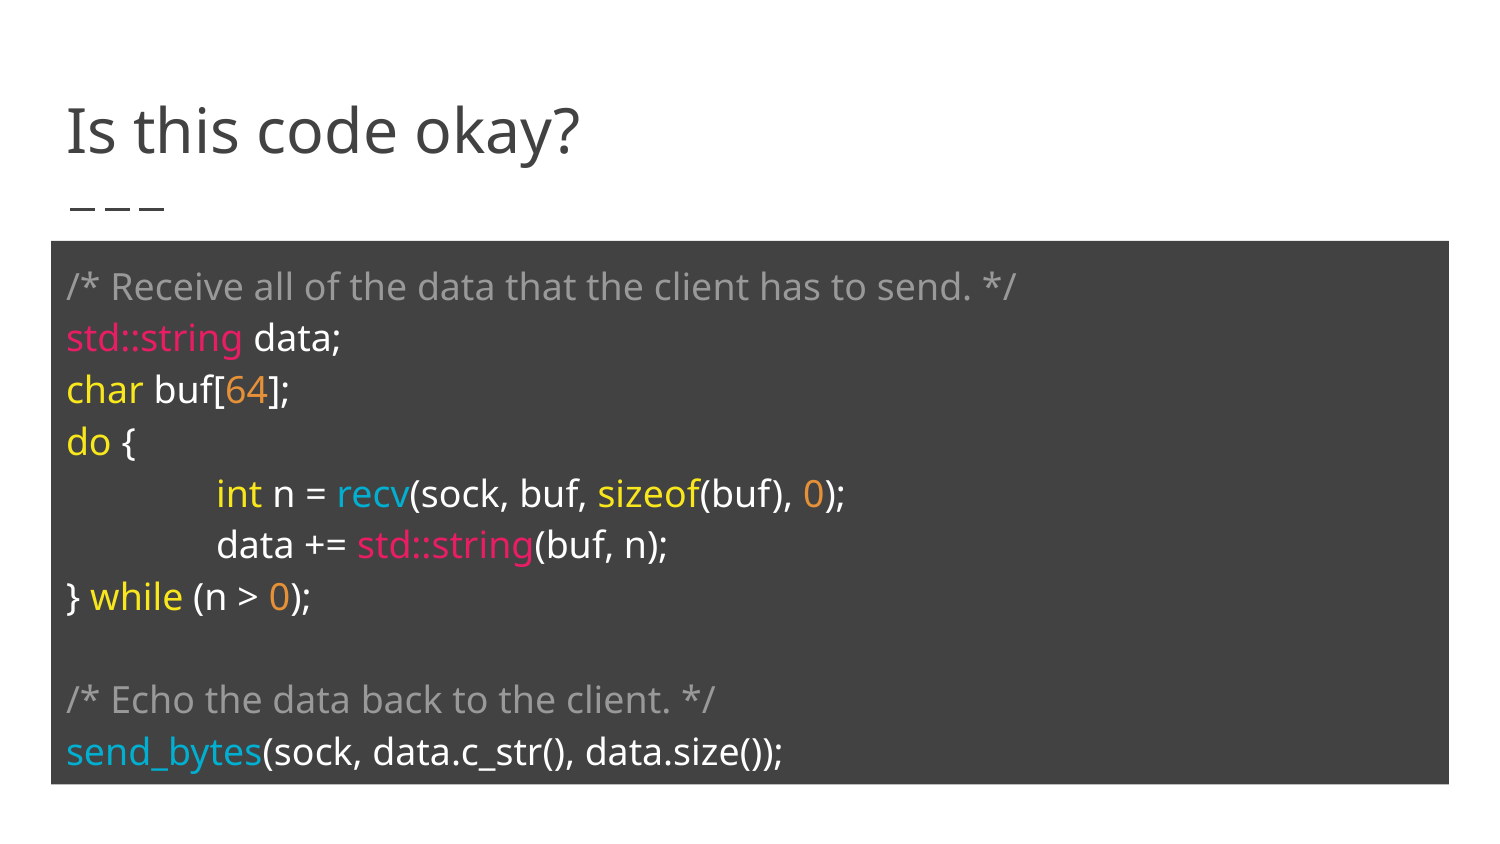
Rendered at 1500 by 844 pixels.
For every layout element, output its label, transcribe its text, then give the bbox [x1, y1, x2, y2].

title Is this code okay? [51, 61, 1449, 182]
list /* Receive all of the data that the client has to send. */ std::string data; char buf[64]; do { int n = recv(sock, buf, sizeof(buf), 0); data += std::string(buf, n); } while (n > 0); /* Echo the data back to the client. */ send_bytes(sock, data.c_str(), data.size()); [51, 240, 1449, 785]
